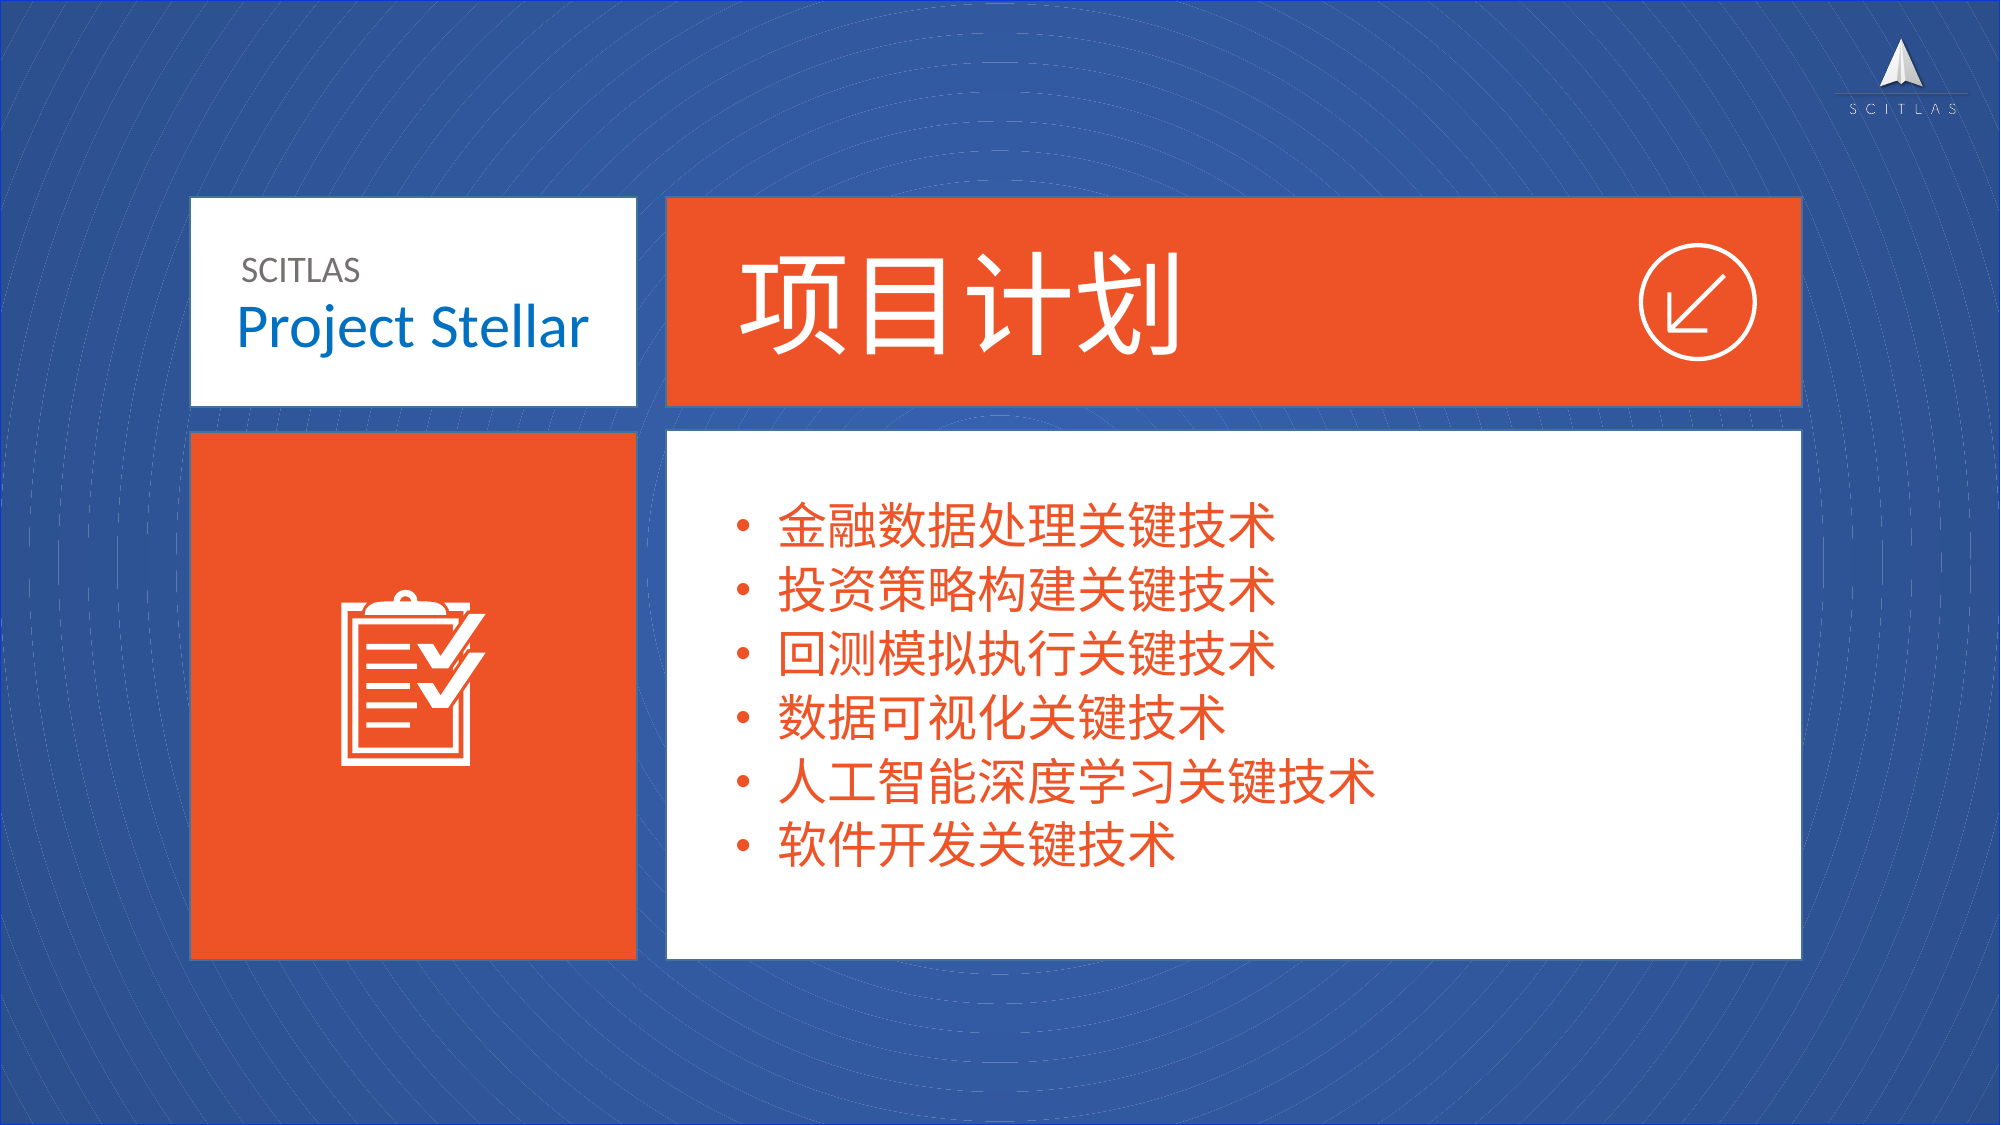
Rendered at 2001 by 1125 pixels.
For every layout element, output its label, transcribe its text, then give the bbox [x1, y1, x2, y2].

text_box [189, 196, 638, 408]
text_box SCITLAS [226, 237, 448, 298]
text_box [364, 589, 447, 615]
text_box [665, 196, 1803, 408]
text_box [0, 0, 2000, 1125]
text_box [416, 613, 486, 669]
text_box [341, 602, 470, 766]
text_box [189, 431, 638, 961]
picture [1802, 0, 2000, 142]
text_box [1638, 243, 1757, 362]
text_box [665, 429, 1803, 961]
text_box [416, 652, 486, 708]
text_box Project Stellar [206, 277, 621, 367]
text_box 项目计划 [722, 226, 1420, 376]
text_box 金融数据处理关键技术 投资策略构建关键技术 回测模拟执行关键技术 数据可视化关键技术 人工智能深度学习关键技术 软件开发关键技术 [724, 489, 1831, 886]
